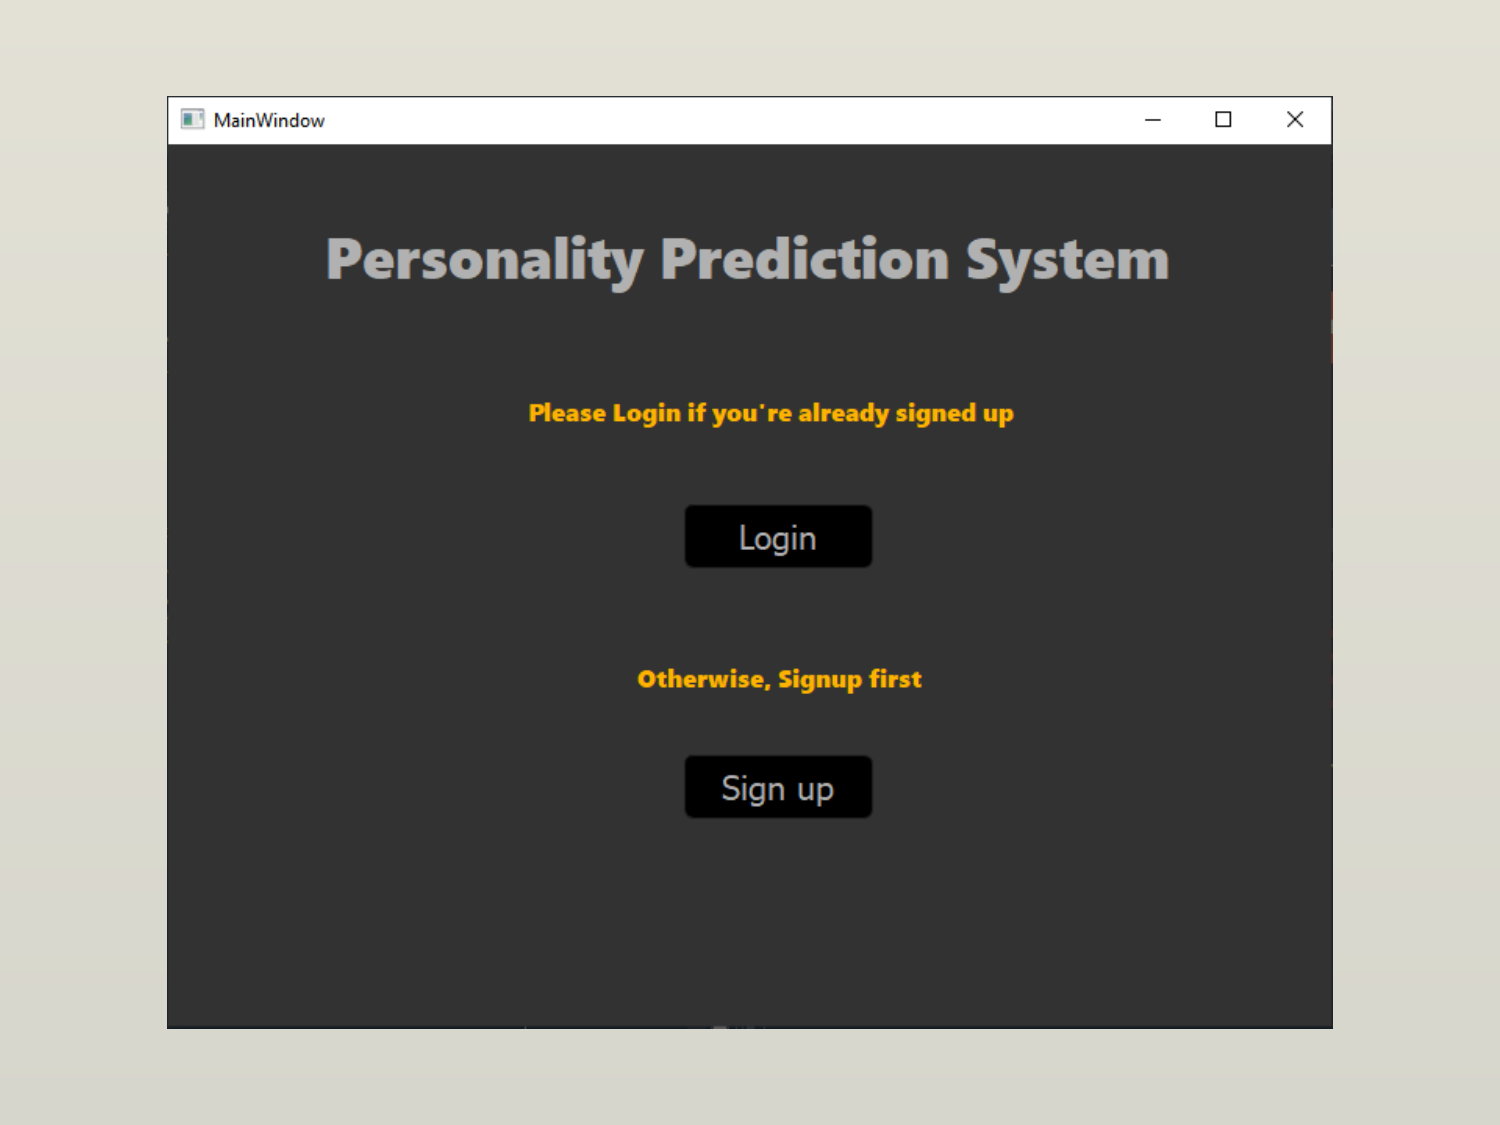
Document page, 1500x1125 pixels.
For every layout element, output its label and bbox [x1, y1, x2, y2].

picture [166, 96, 1334, 1029]
